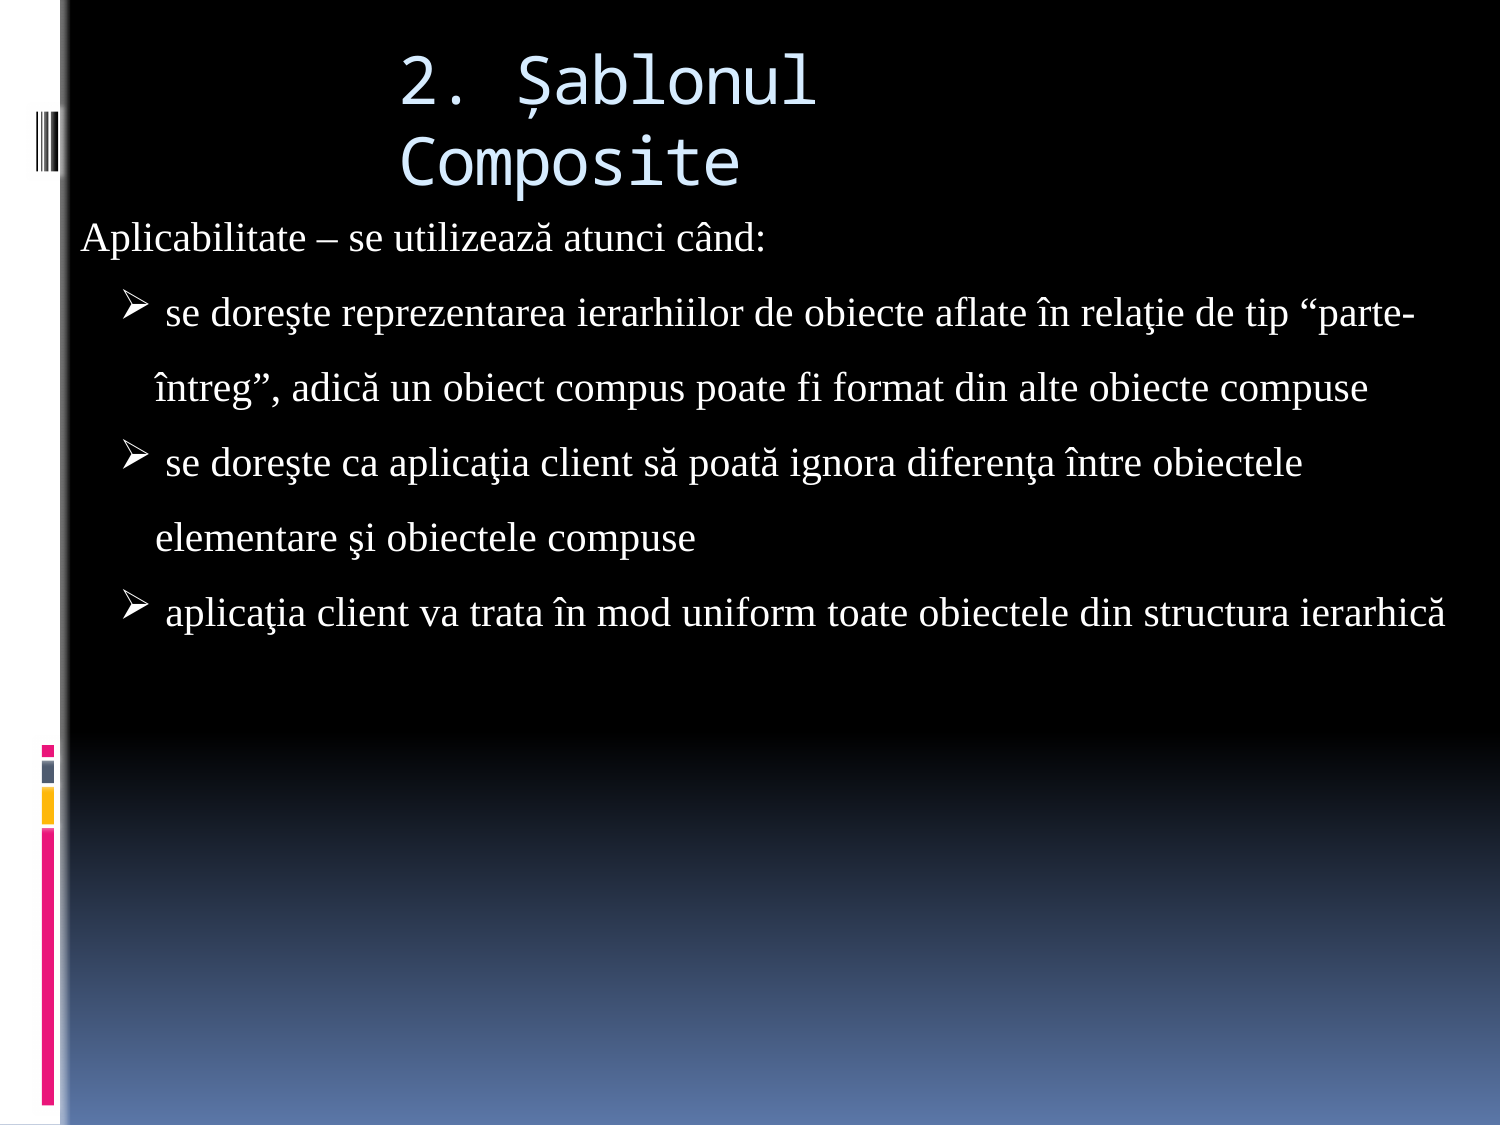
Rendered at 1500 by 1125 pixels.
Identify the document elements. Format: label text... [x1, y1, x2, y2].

text_box Aplicabilitate – se utilizează atunci când: se doreşte reprezentarea ierarhiilor de obiecte aflate în relaţie de tip “parte-întreg”, adică un obiect compus poate fi format din alte obiecte compuse se doreşte ca aplicaţia client să poată ignora diferenţa între obiectele elementare şi obiectele compuse aplicaţia client va trata în mod uniform toate obiectele din structura ierarhică [64, 177, 1471, 643]
title 2. Şablonul Composite [383, 30, 1207, 126]
